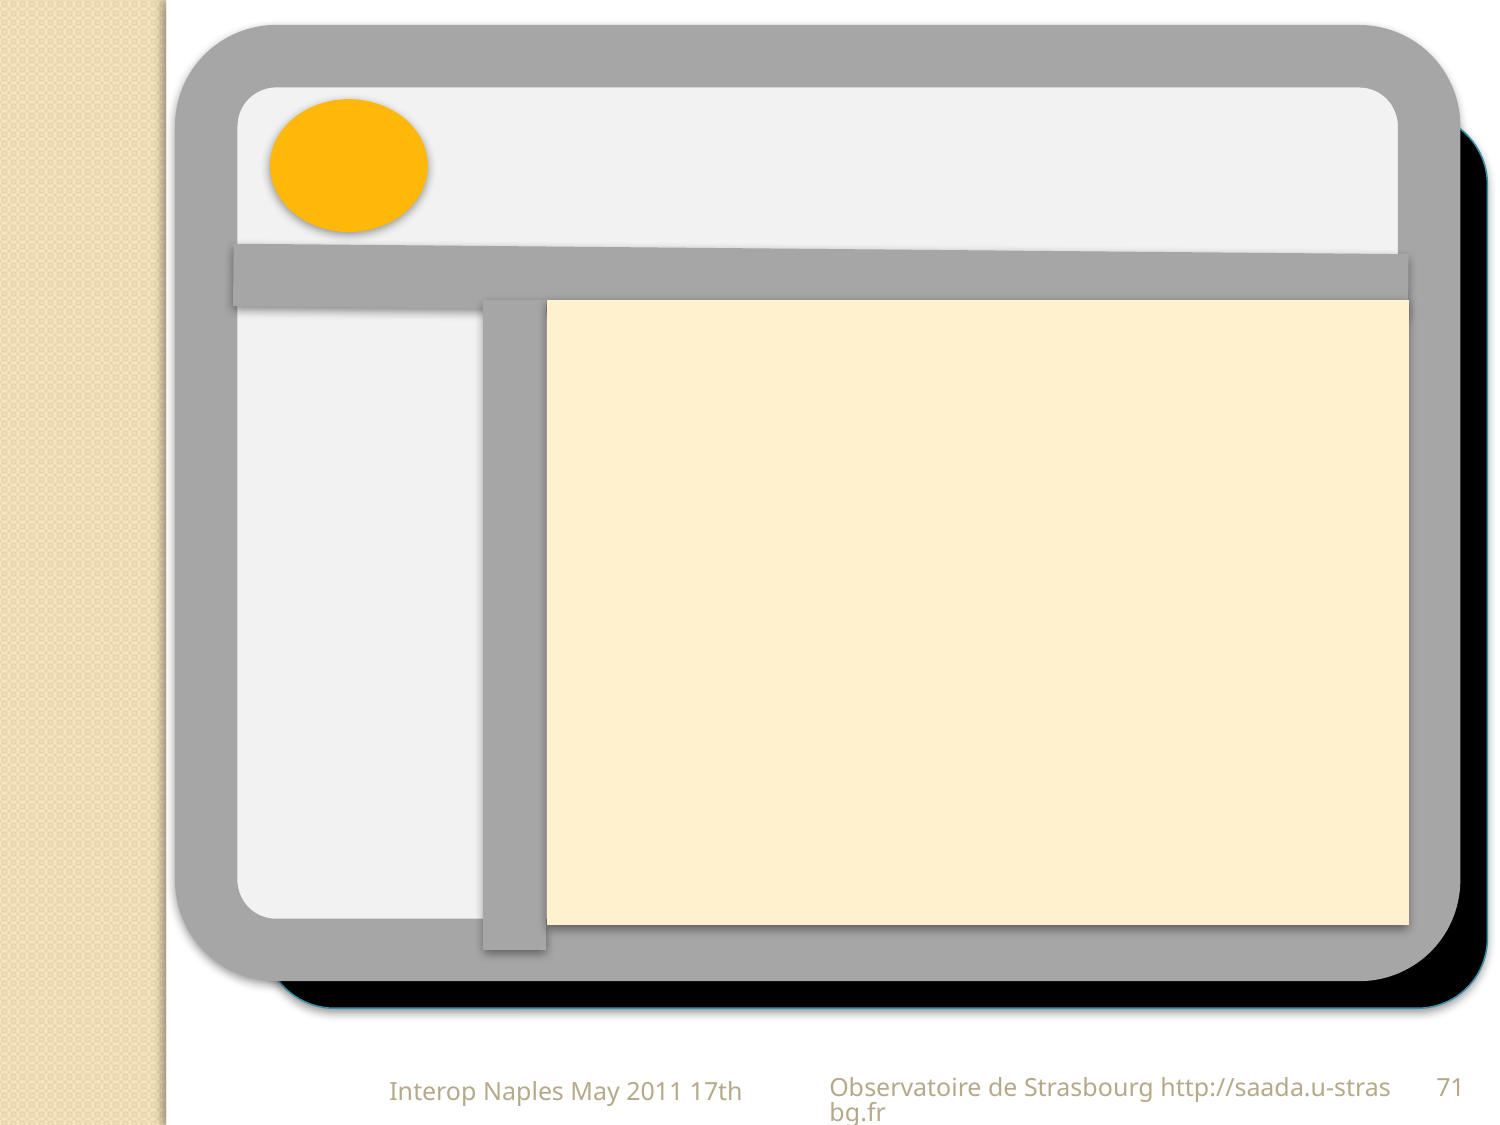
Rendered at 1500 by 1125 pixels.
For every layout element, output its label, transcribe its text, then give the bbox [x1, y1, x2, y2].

slide_number 71 [1413, 1034, 1488, 1113]
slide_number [338, 1034, 765, 1113]
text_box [205, 55, 1488, 1009]
footer Observatoire de Strasbourg http://saada.u-strasbg.fr [814, 1034, 1413, 1113]
